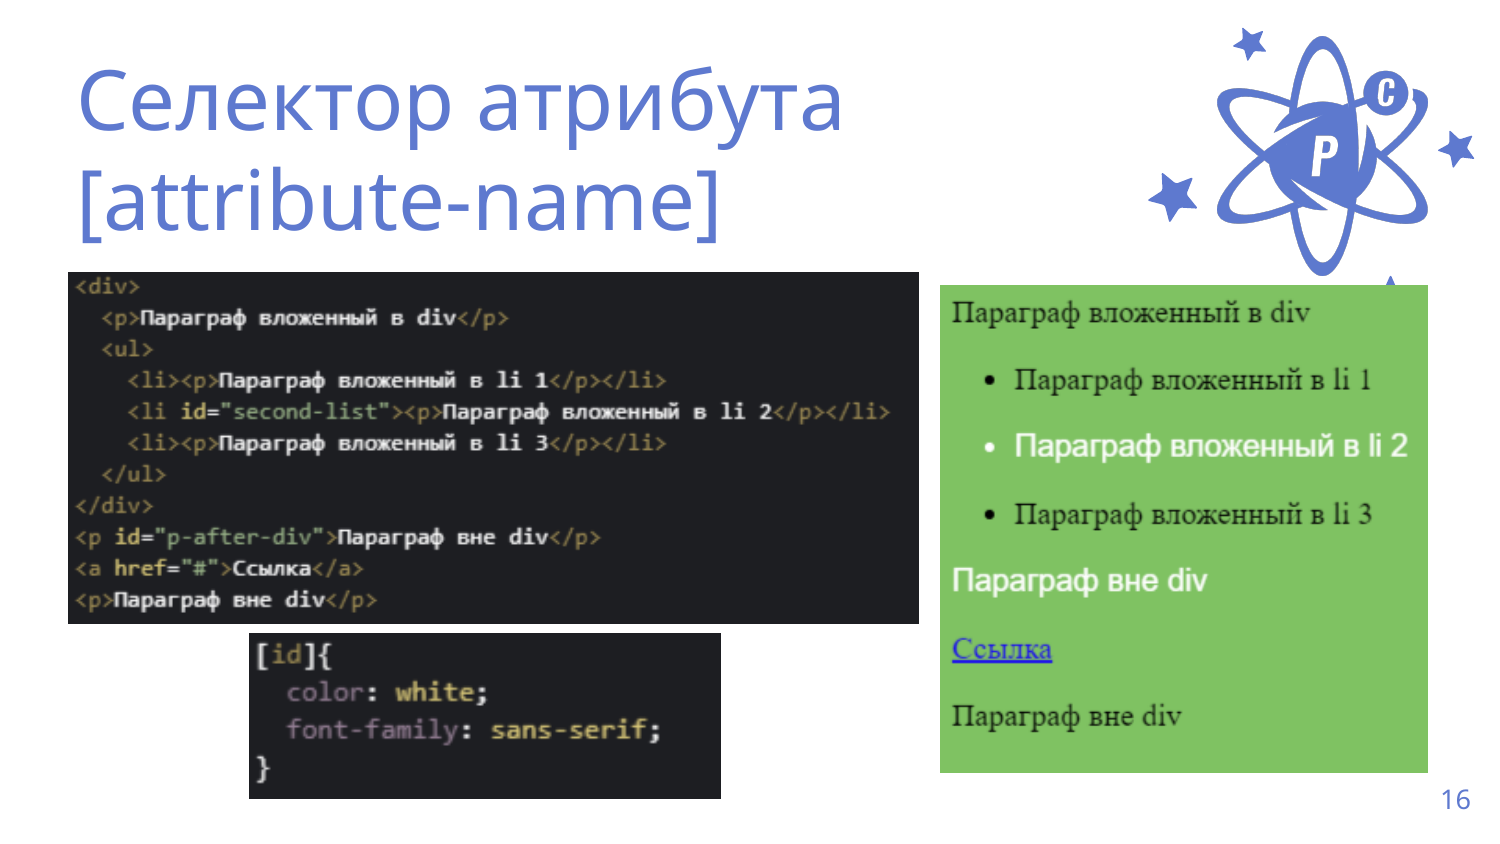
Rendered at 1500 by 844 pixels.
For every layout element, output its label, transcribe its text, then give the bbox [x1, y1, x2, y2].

picture [940, 284, 1428, 773]
title Селектор атрибута [attribute-name] [61, 25, 1146, 263]
picture [67, 272, 919, 625]
slide_number 16 [1411, 753, 1500, 844]
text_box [1148, 25, 1477, 324]
picture [249, 633, 722, 799]
